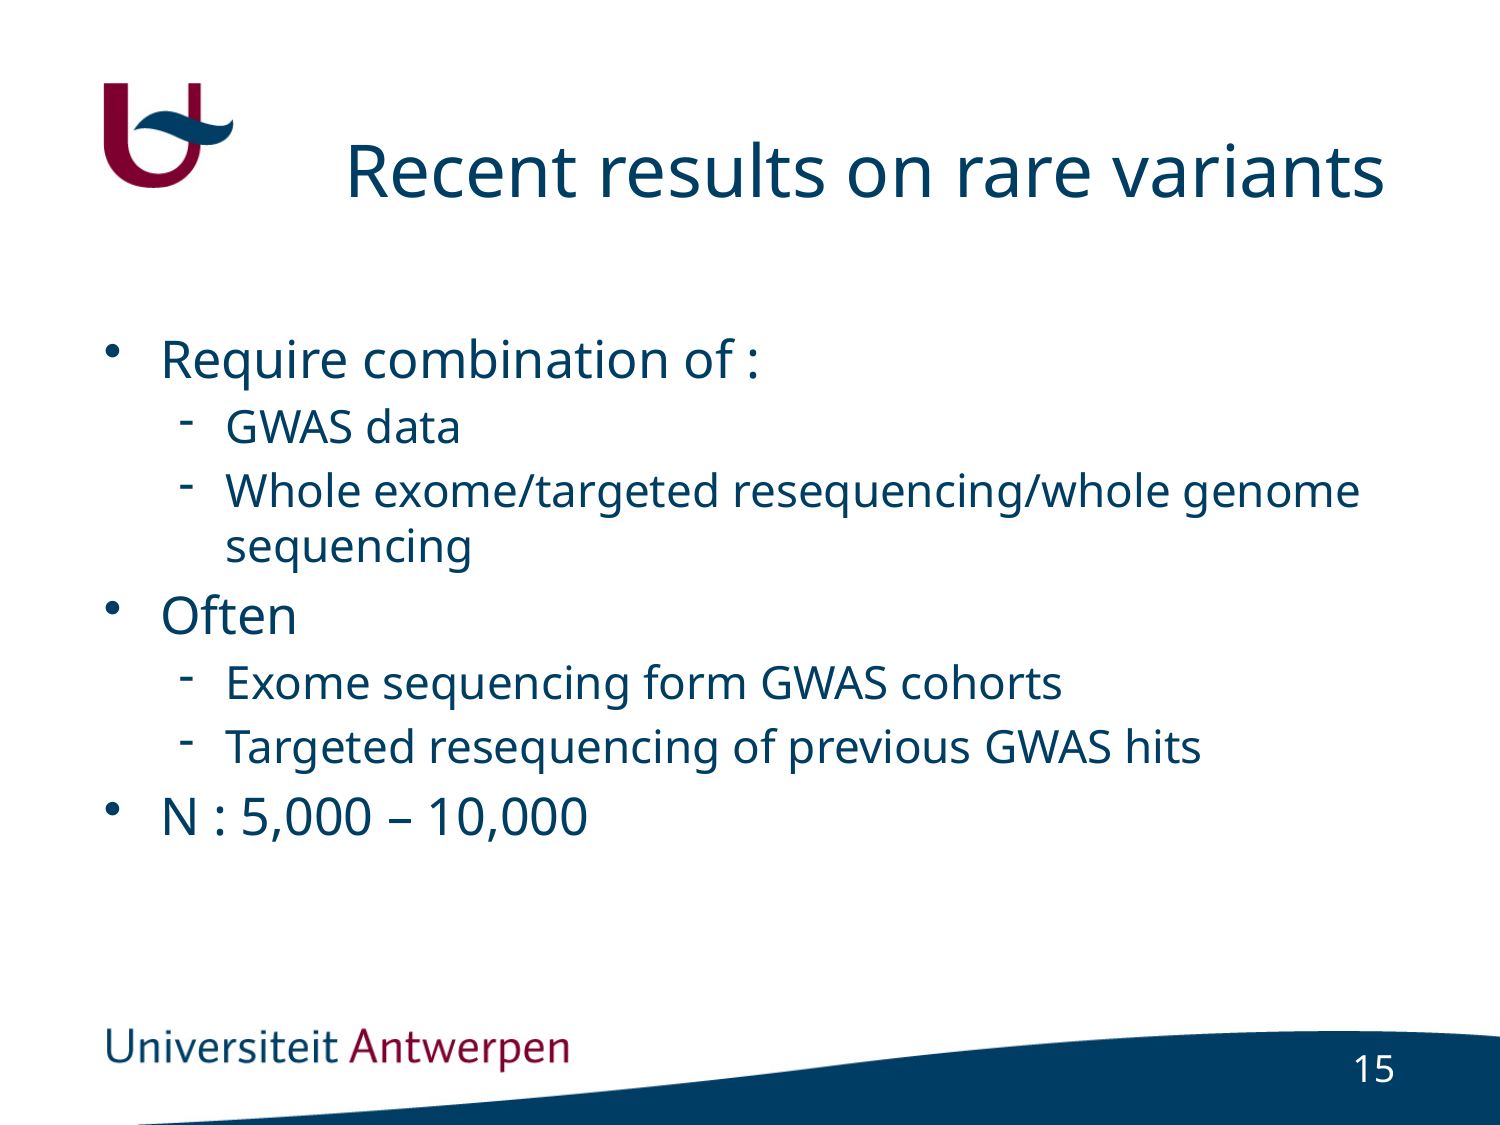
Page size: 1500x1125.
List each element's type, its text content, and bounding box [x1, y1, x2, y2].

list Require combination of : GWAS data Whole exome/targeted resequencing/whole genome sequencing Often Exome sequencing form GWAS cohorts Targeted resequencing of previous GWAS hits N : 5,000 – 10,000 [103, 326, 1395, 979]
title Recent results on rare variants [179, 115, 1388, 220]
picture [103, 1020, 1500, 1125]
picture [103, 83, 234, 188]
